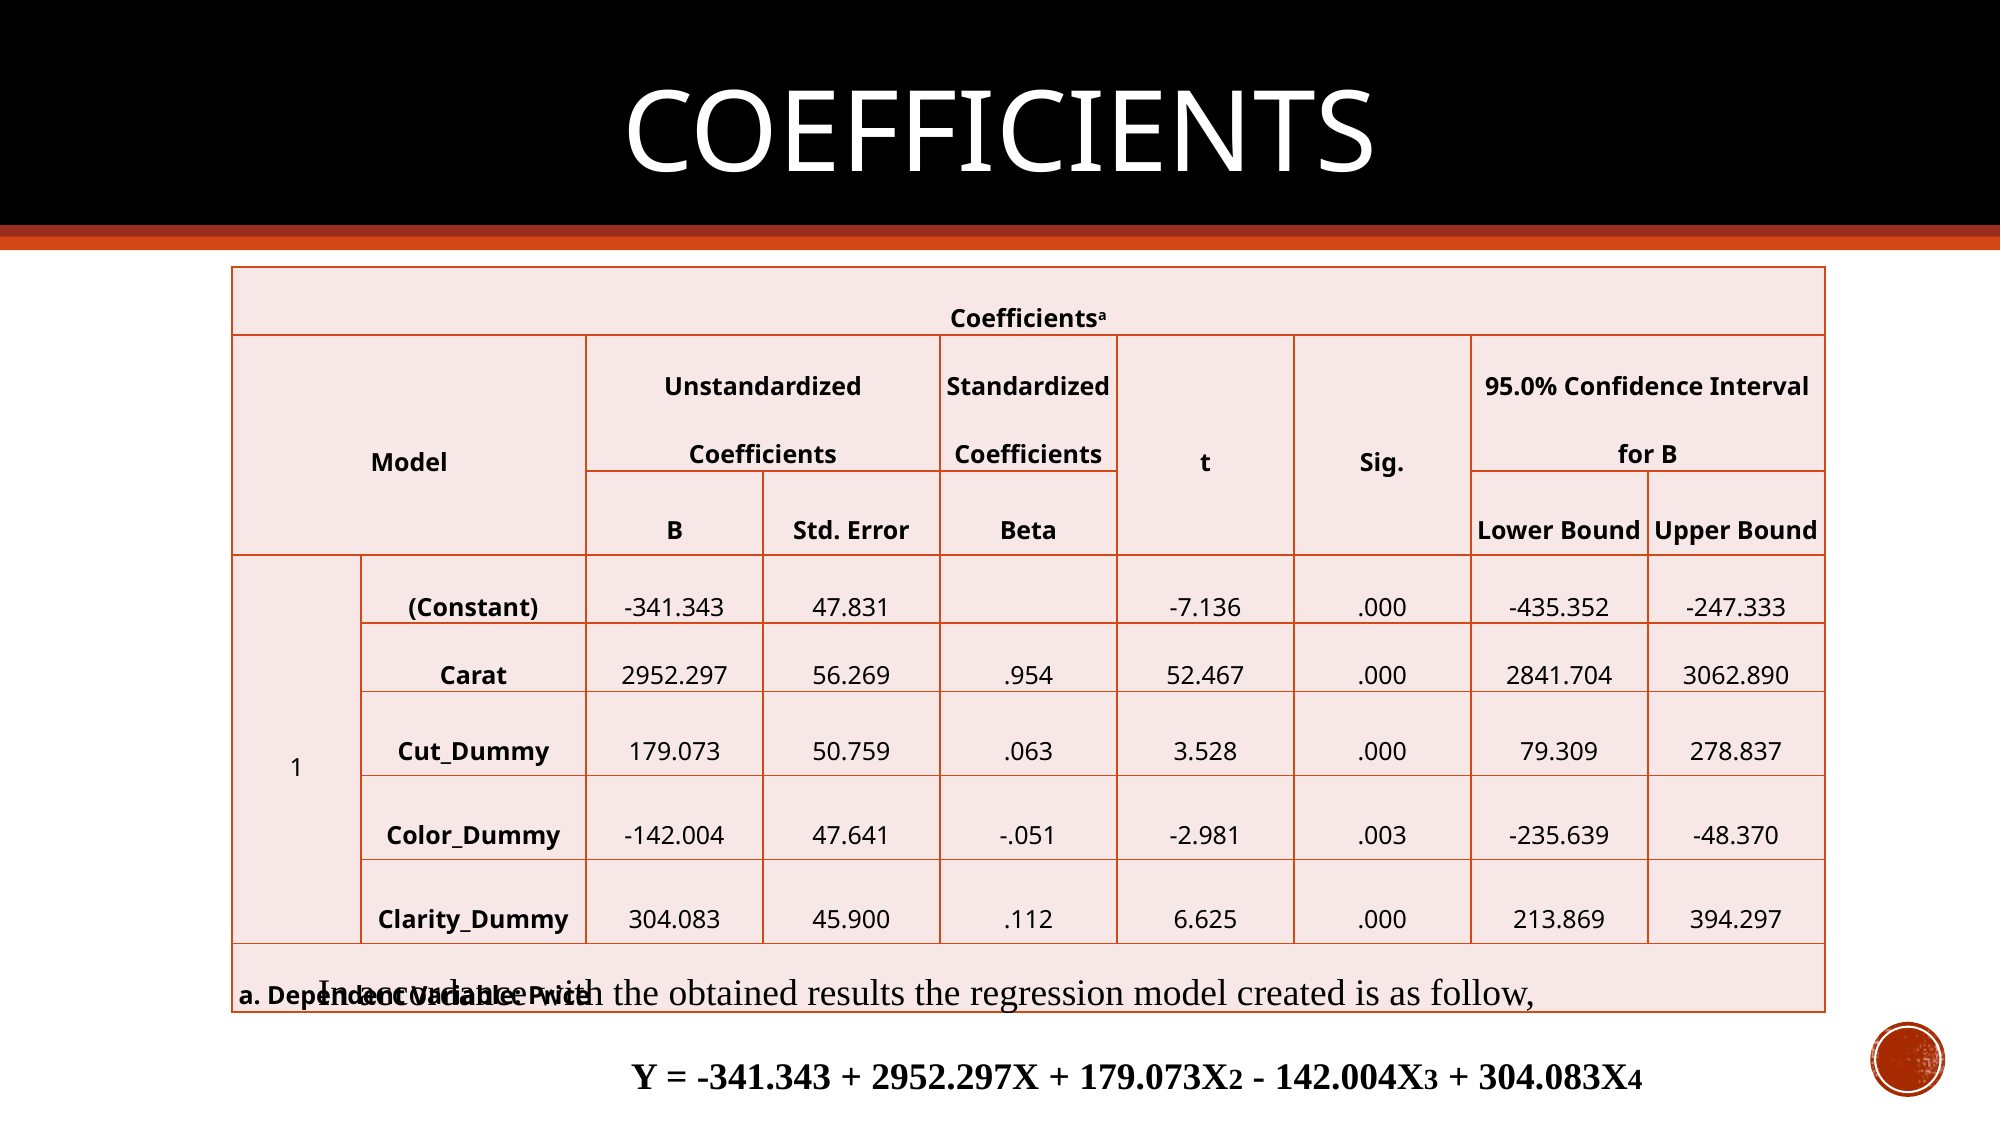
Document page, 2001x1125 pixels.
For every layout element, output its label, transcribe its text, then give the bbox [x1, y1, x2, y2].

table_cell 394.297 [1649, 860, 1824, 938]
table_cell -2.981 [1118, 776, 1293, 859]
table_cell 3.528 [1118, 692, 1293, 775]
table_cell Model [233, 336, 585, 554]
table_cell Lower Bound [1472, 472, 1647, 554]
table_cell Upper Bound [1649, 472, 1824, 554]
table_cell 213.869 [1472, 860, 1647, 938]
table_cell 1 [233, 556, 360, 943]
table_cell Beta [941, 472, 1116, 554]
table_cell Clarity_Dummy [362, 860, 585, 938]
table_cell .000 [1295, 556, 1470, 622]
table_cell -341.343 [587, 556, 762, 622]
table_cell 2841.704 [1472, 624, 1647, 691]
table_cell Cut_Dummy [362, 692, 585, 775]
table_cell Std. Error [764, 472, 939, 554]
table_cell -.051 [941, 776, 1116, 859]
table_cell .000 [1295, 692, 1470, 775]
table_cell 50.759 [764, 692, 939, 775]
table_cell 278.837 [1649, 692, 1824, 775]
title Coefficients [174, 3, 1825, 267]
text_box In accordance with the obtained results the regression model created is as follow, Y = -341.343 + 2952.297X + 179.073X2 - 142.004X3 + 304.083X4 [303, 938, 1971, 1105]
table_cell Sig. [1295, 336, 1470, 554]
table_cell 79.309 [1472, 692, 1647, 775]
table_cell 6.625 [1118, 860, 1293, 938]
table_cell 304.083 [587, 860, 762, 938]
table_cell .112 [941, 860, 1116, 938]
table_cell -235.639 [1472, 776, 1647, 859]
table_cell 47.831 [764, 556, 939, 622]
table_cell -142.004 [587, 776, 762, 859]
table_cell 179.073 [587, 692, 762, 775]
table_cell 47.641 [764, 776, 939, 859]
table_cell -48.370 [1649, 776, 1824, 859]
table_cell .000 [1295, 860, 1470, 938]
table_header Coefficientsa [233, 268, 1824, 334]
table_cell Carat [362, 624, 585, 691]
table_cell -247.333 [1649, 556, 1824, 622]
table_cell Unstandardized Coefficients [587, 336, 939, 470]
table_cell t [1118, 336, 1293, 554]
table_cell -7.136 [1118, 556, 1293, 622]
table_cell Color_Dummy [362, 776, 585, 859]
table_cell .000 [1295, 624, 1470, 691]
table_cell -435.352 [1472, 556, 1647, 622]
table_cell .063 [941, 692, 1116, 775]
table_cell 56.269 [764, 624, 939, 691]
table_cell 52.467 [1118, 624, 1293, 691]
table_cell 95.0% Confidence Interval for B [1472, 336, 1824, 470]
table_cell (Constant) [362, 556, 585, 622]
table_cell [941, 556, 1116, 622]
table_cell .954 [941, 624, 1116, 691]
table_cell 3062.890 [1649, 624, 1824, 691]
table_cell 45.900 [764, 860, 939, 938]
table_cell Standardized Coefficients [941, 336, 1116, 470]
table_cell 2952.297 [587, 624, 762, 691]
table_cell .003 [1295, 776, 1470, 859]
table_cell a. Dependent Variable: Price [233, 944, 303, 1011]
table_cell B [587, 472, 762, 554]
